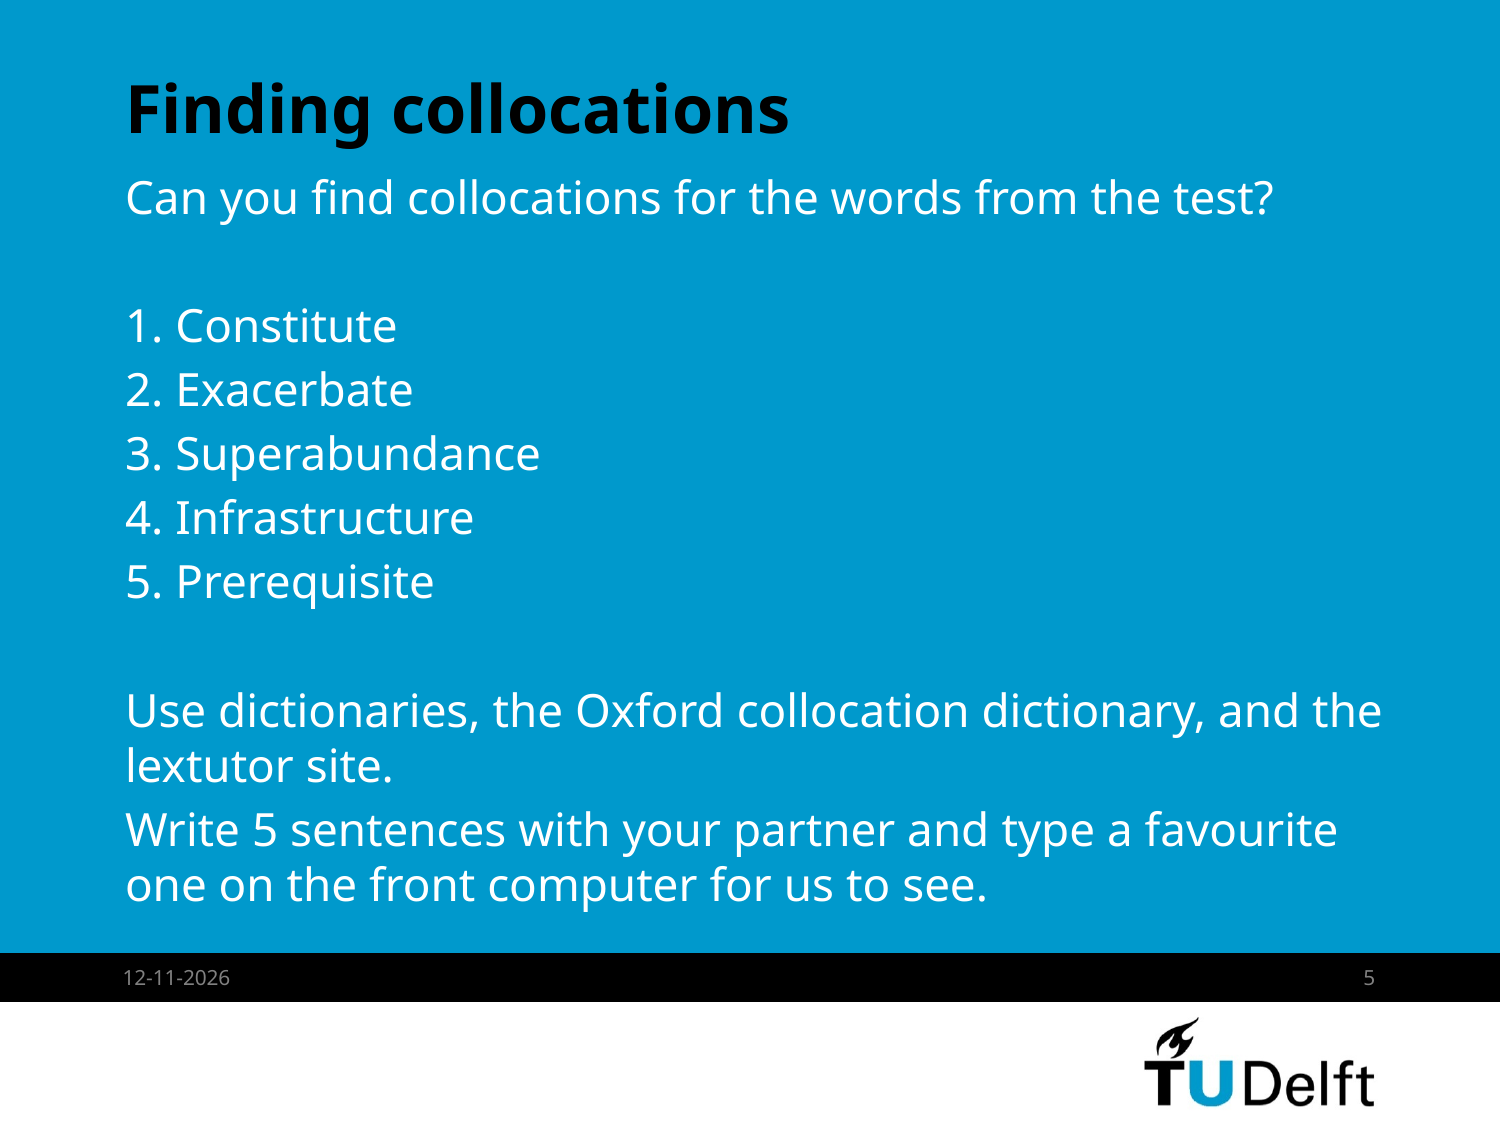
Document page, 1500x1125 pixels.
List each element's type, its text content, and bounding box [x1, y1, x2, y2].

title Finding collocations [125, 58, 1400, 160]
slide_number 5 [1062, 957, 1375, 996]
picture [1100, 1013, 1418, 1125]
list Can you find collocations for the words from the test? 1. Constitute 2. Exacerbate 3. Superabundance 4. Infrastructure 5. Prerequisite Use dictionaries, the Oxford collocation dictionary, and the lextutor site. Write 5 sentences with your partner and type a favourite one on the front computer for us to see. [125, 160, 1400, 988]
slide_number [122, 957, 436, 1008]
